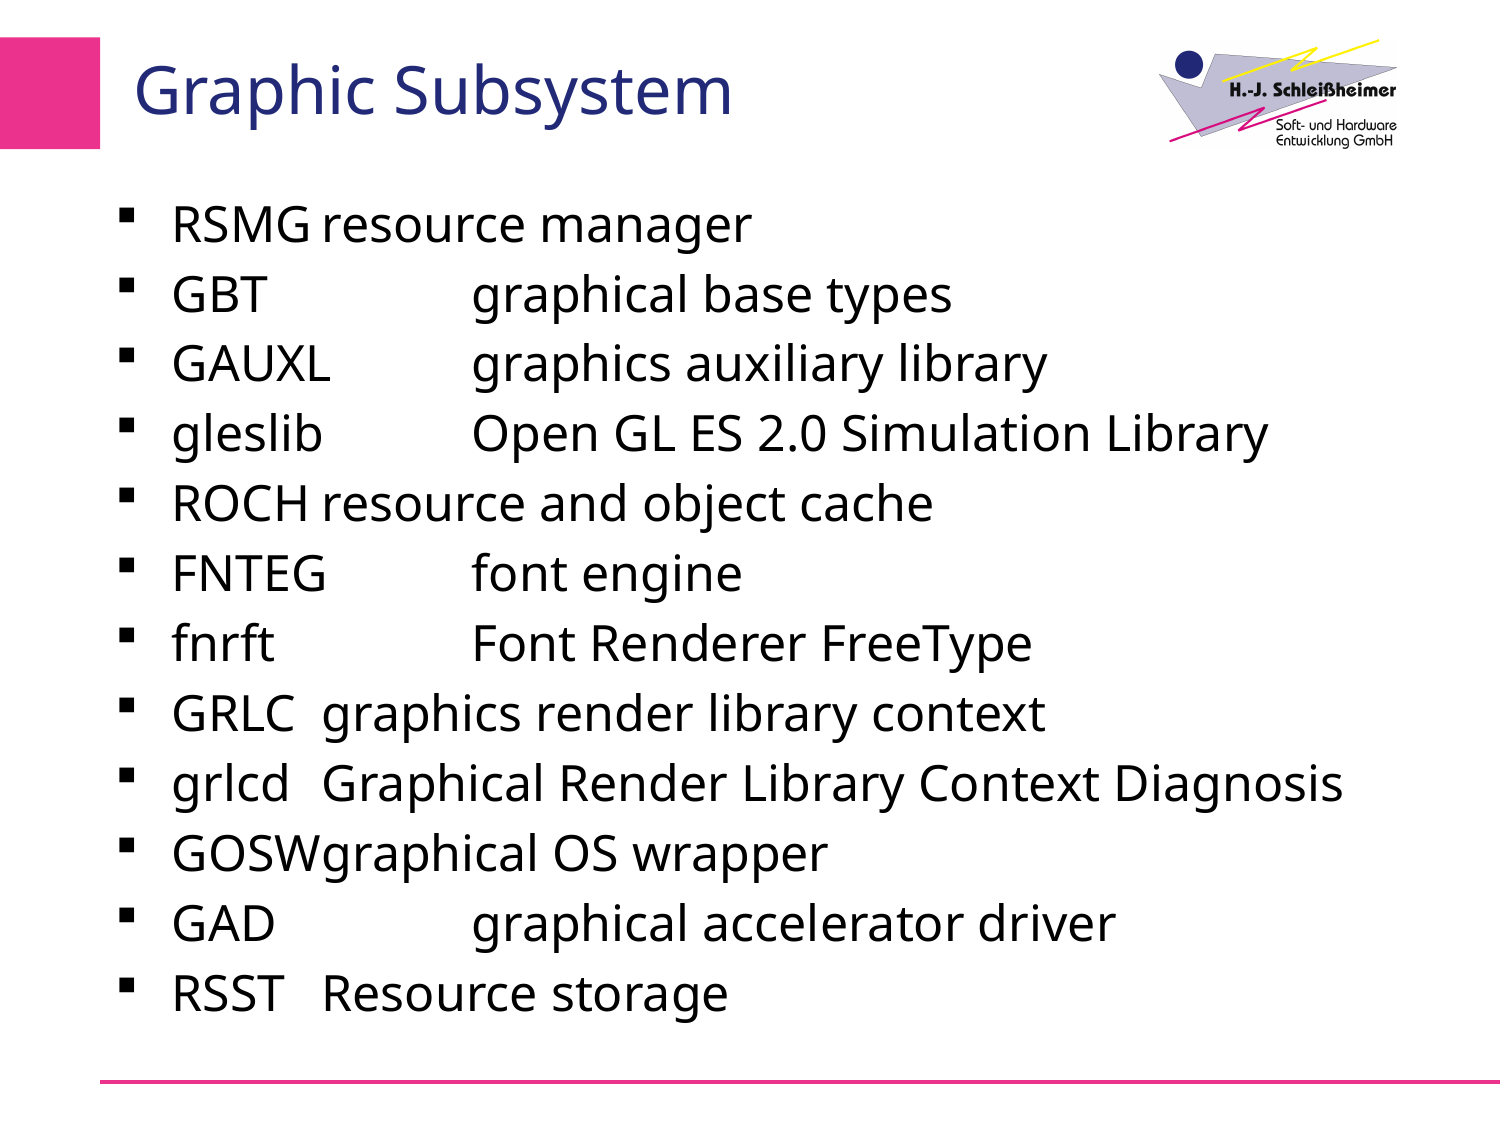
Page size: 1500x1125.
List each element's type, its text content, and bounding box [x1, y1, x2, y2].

list RSMG resource manager GBT graphical base types GAUXL graphics auxiliary library gleslib Open GL ES 2.0 Simulation Library ROCH resource and object cache FNTEG font engine fnrft Font Renderer FreeType GRLC graphics render library context grlcd Graphical Render Library Context Diagnosis GOSW graphical OS wrapper GAD graphical accelerator driver RSST Resource storage [100, 184, 1400, 1047]
picture [1159, 39, 1397, 149]
title Graphic Subsystem [133, 23, 1152, 152]
